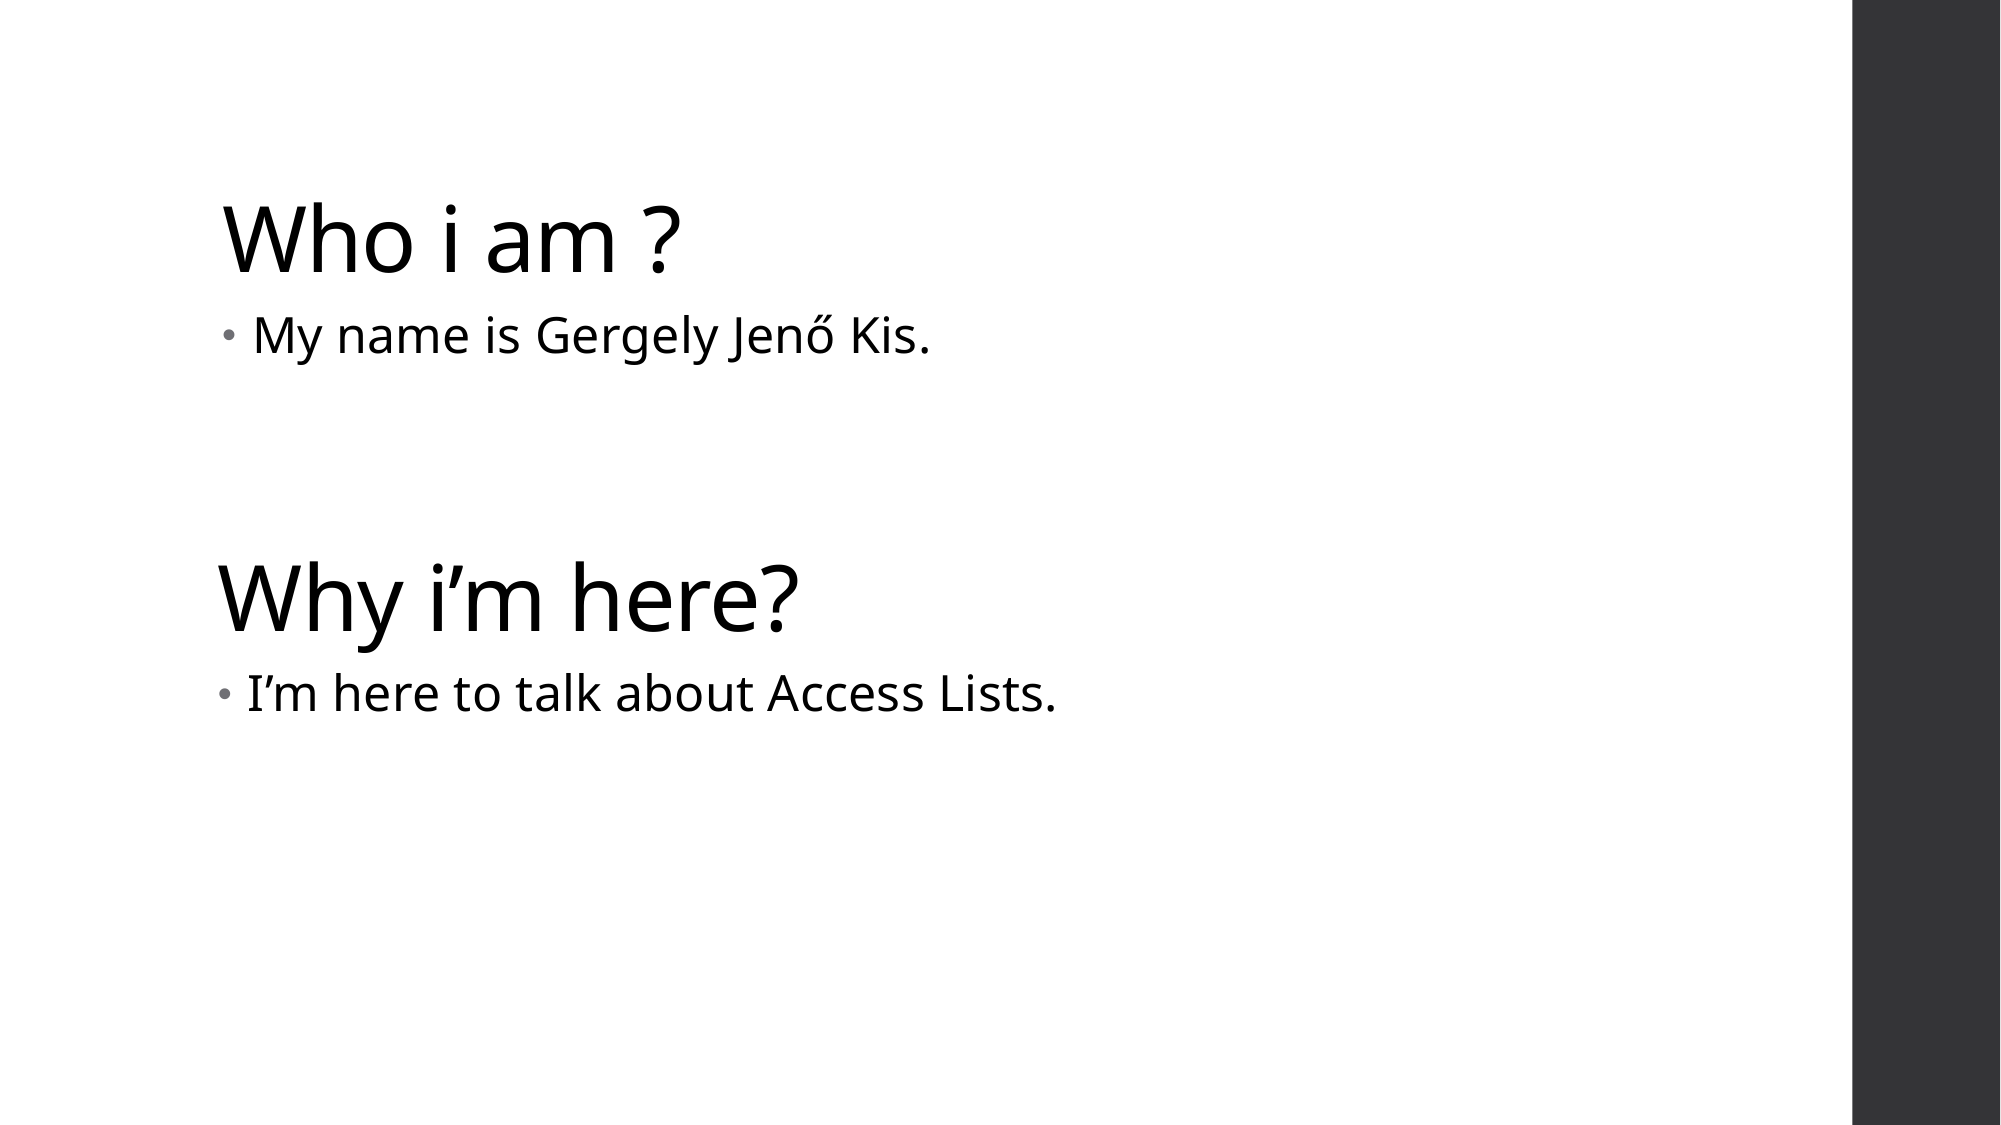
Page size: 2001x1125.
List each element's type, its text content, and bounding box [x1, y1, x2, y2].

text_box I’m here to talk about Access Lists. [202, 658, 1613, 736]
list My name is Gergely Jenő Kis. [206, 299, 1617, 377]
title Who i am ? [206, 82, 1797, 300]
text_box Why i’m here? [202, 522, 1793, 659]
